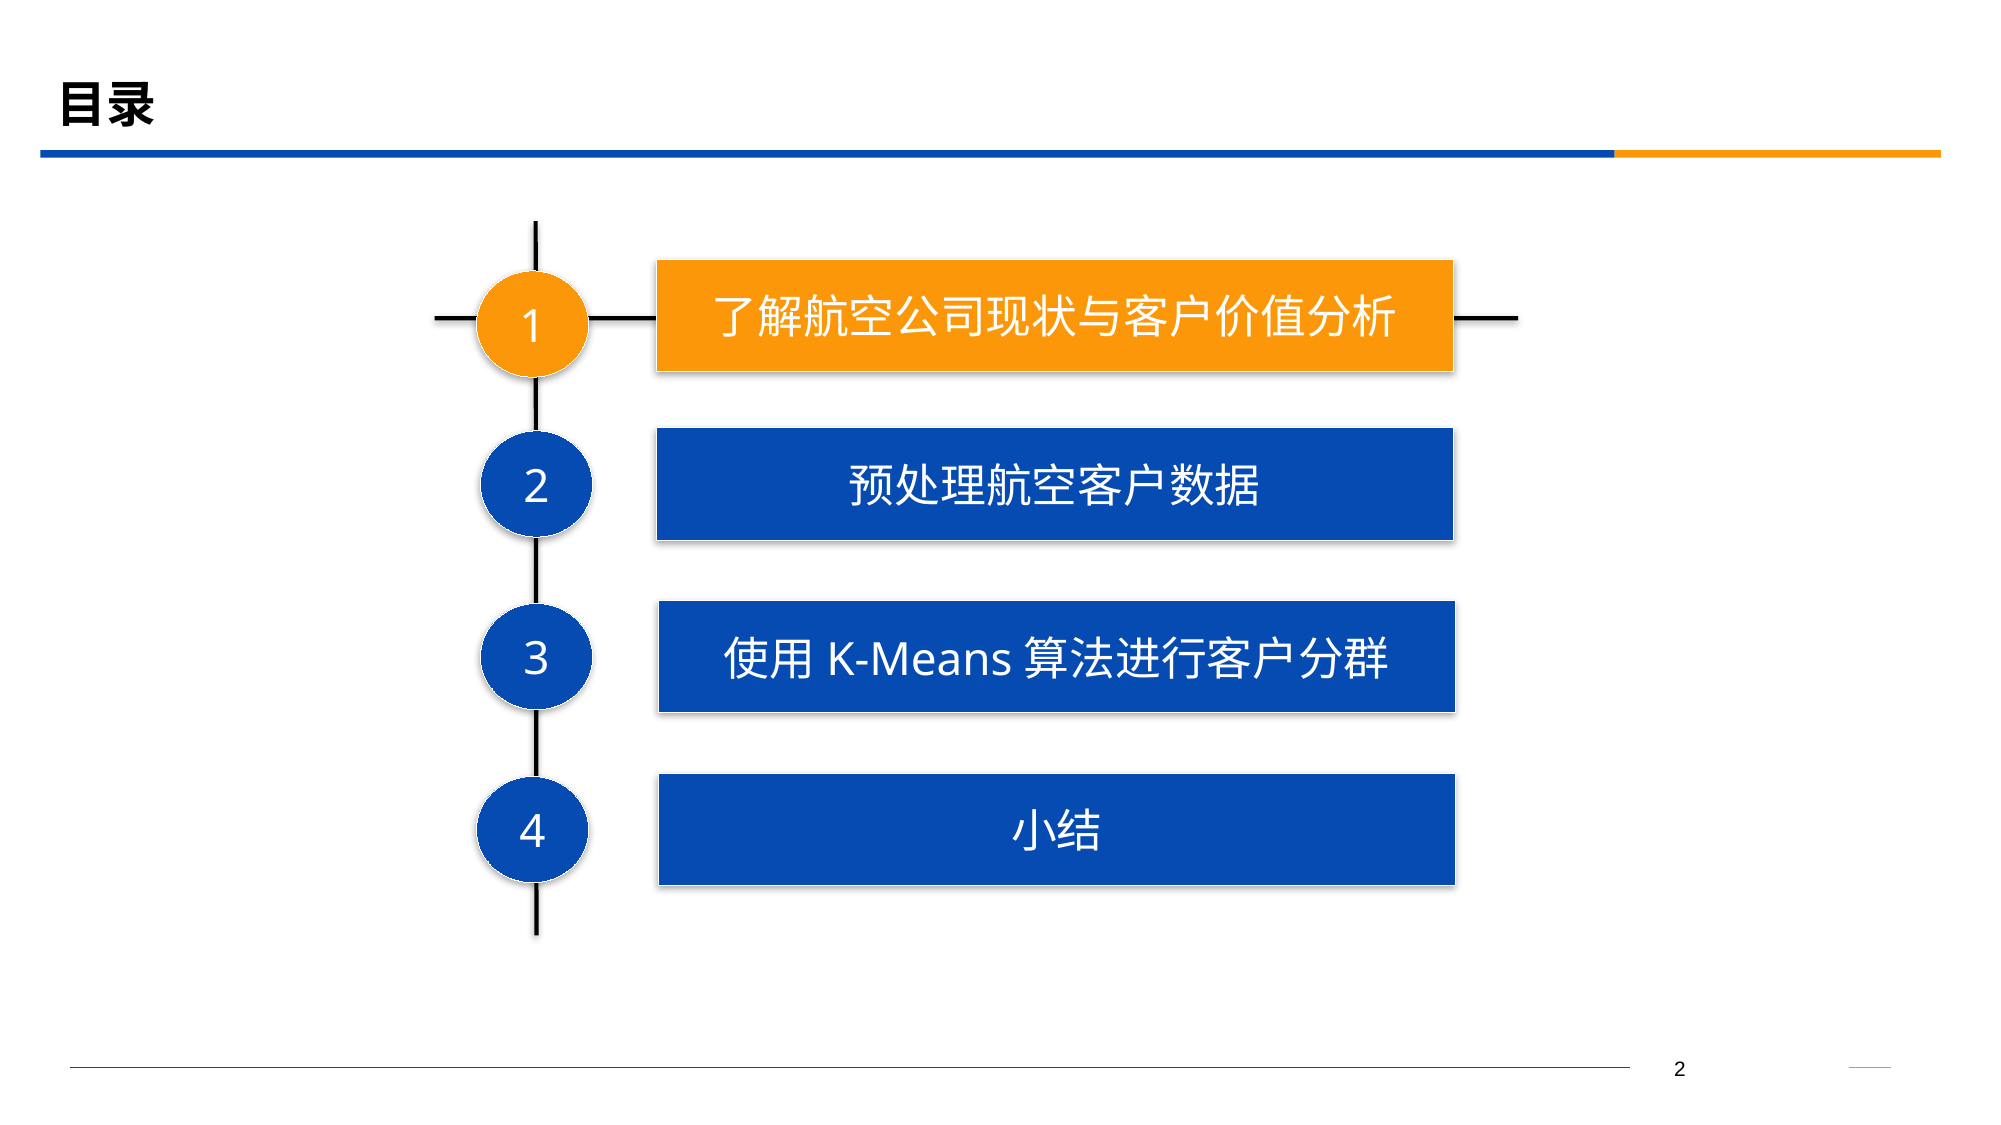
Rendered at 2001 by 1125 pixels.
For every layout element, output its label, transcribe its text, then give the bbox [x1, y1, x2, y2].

text_box 4 [476, 776, 530, 883]
text_box 3 [541, 603, 593, 710]
text_box 预处理航空客户数据 [656, 427, 1454, 541]
text_box 使用K-Means算法进行客户分群 [658, 600, 1456, 713]
text_box 3 [480, 603, 530, 710]
text_box [434, 316, 471, 321]
text_box 1 [476, 270, 530, 378]
text_box [1460, 316, 1519, 321]
text_box 2 [541, 430, 593, 537]
text_box 2 [480, 431, 530, 537]
text_box 了解航空公司现状与客户价值分析 [656, 259, 1454, 372]
text_box [593, 316, 650, 321]
text_box 小结 [658, 773, 1456, 886]
text_box 4 [541, 777, 589, 883]
title 目录 [41, 58, 1842, 146]
text_box 1 [541, 271, 589, 377]
